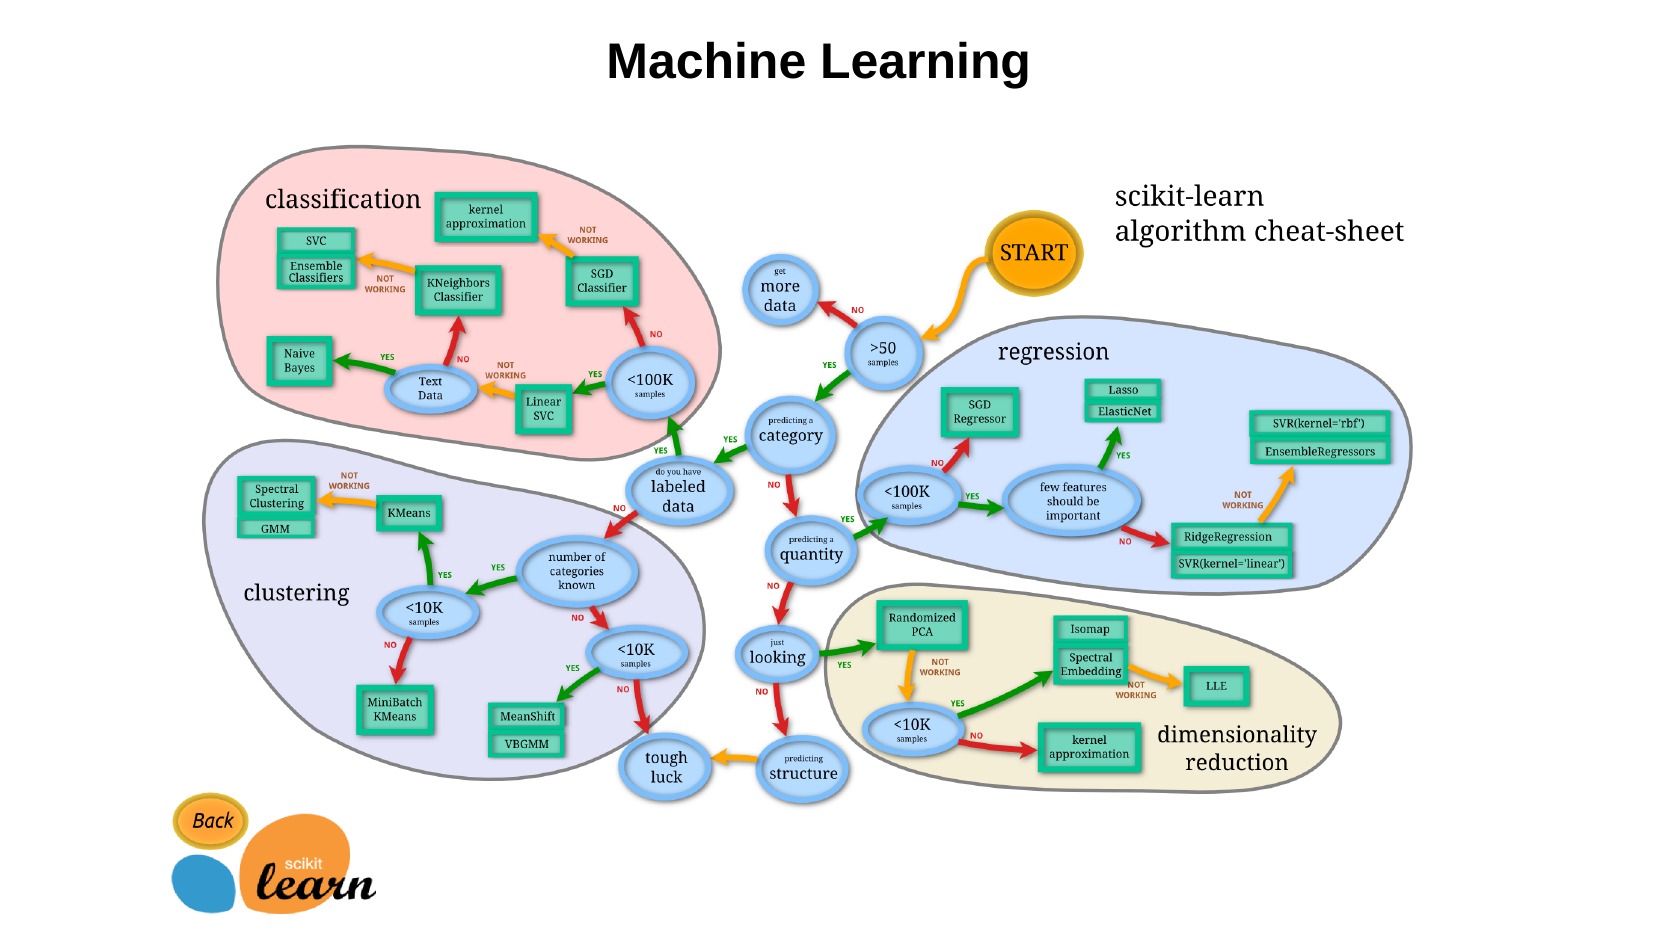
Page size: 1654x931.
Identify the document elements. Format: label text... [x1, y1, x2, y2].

picture [152, 134, 1428, 930]
text_box Machine Learning [591, 21, 1056, 95]
